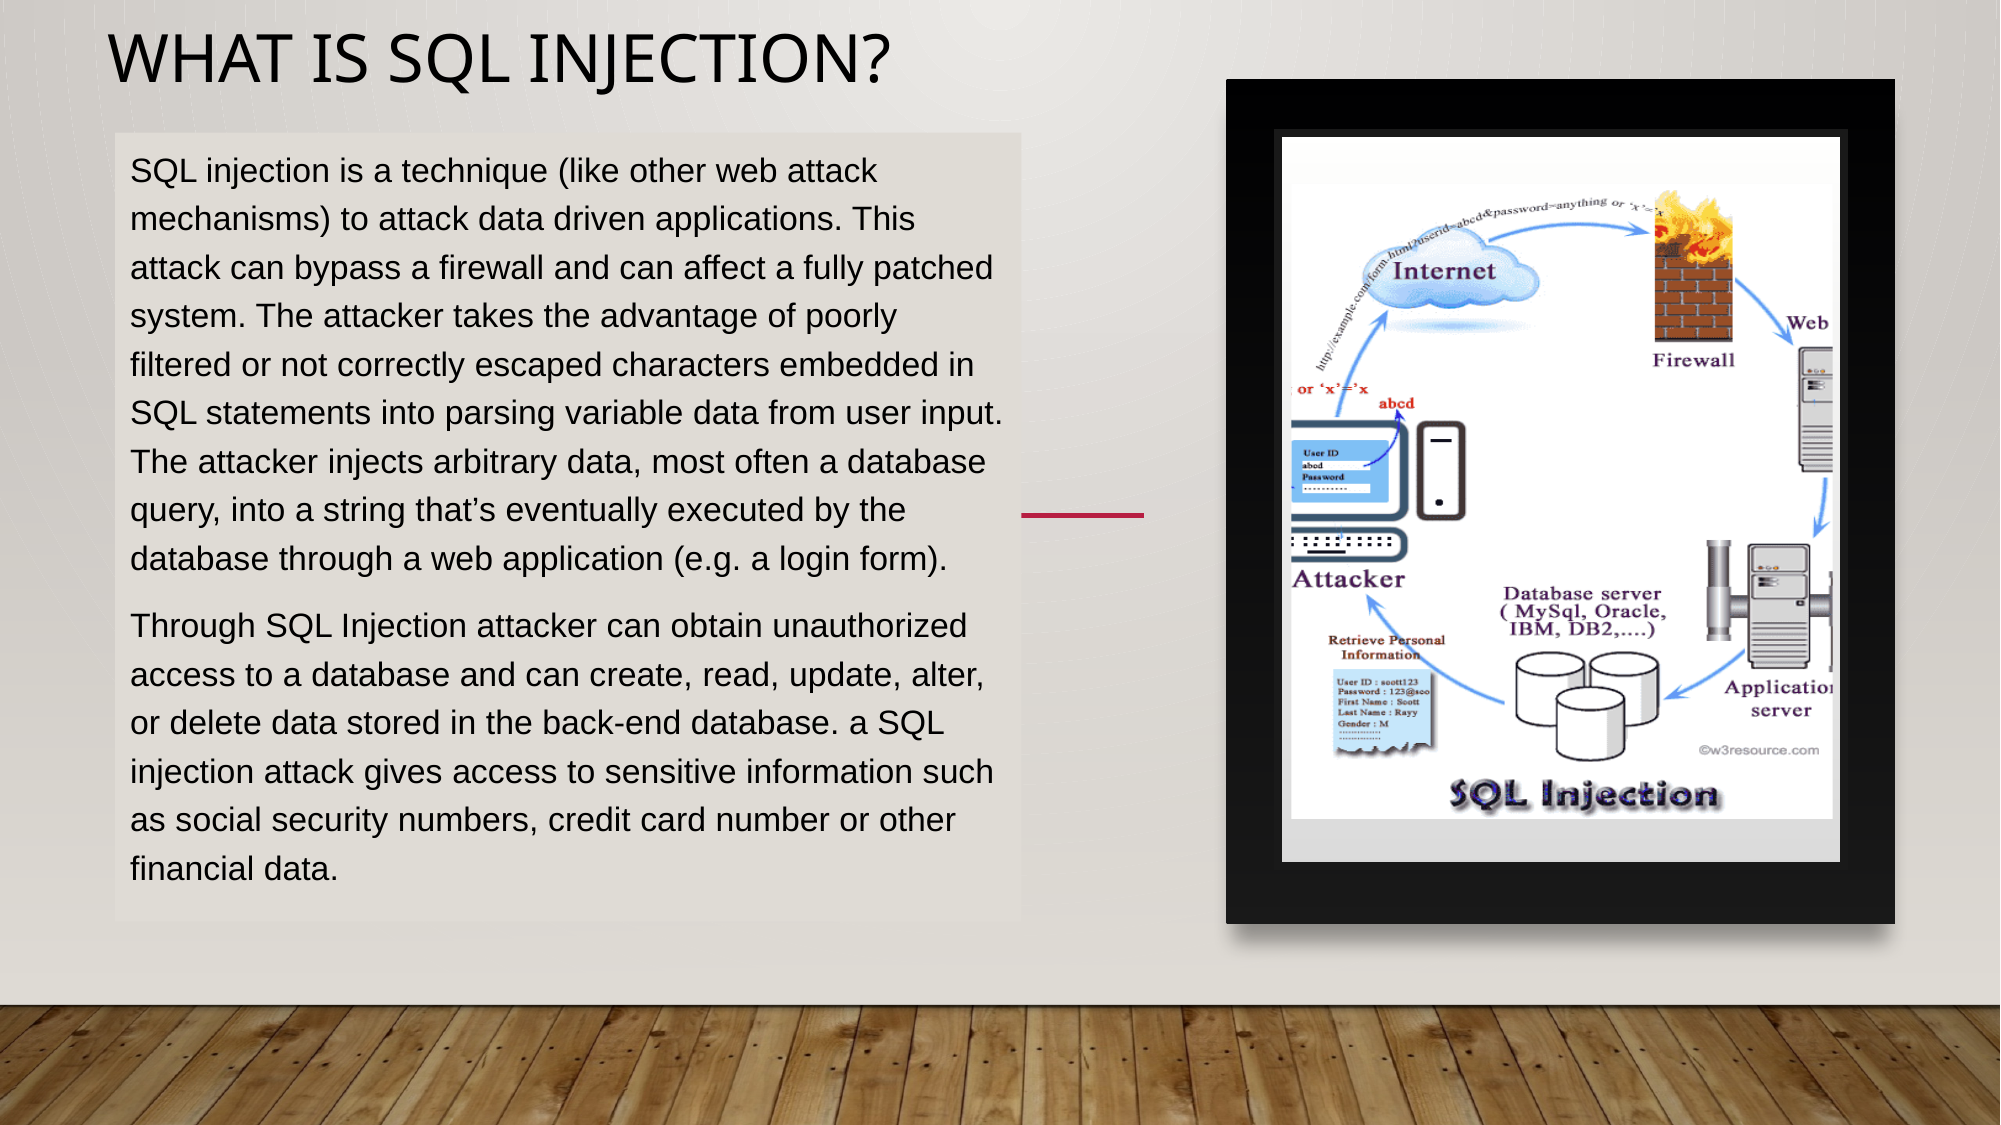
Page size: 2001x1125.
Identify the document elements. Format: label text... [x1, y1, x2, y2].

picture [0, 1005, 2000, 1125]
picture [1291, 183, 1833, 819]
title What is SQL injection? [92, 13, 1000, 185]
list SQL injection is a technique (like other web attack mechanisms) to attack data driven applications. This attack can bypass a firewall and can affect a fully patched system. The attacker takes the advantage of poorly filtered or not correctly escaped characters embedded in SQL statements into parsing variable data from user input. The attacker injects arbitrary data, most often a database query, into a string that’s eventually executed by the database through a web application (e.g. a login form). Through SQL Injection attacker can obtain unauthorized access to a database and can create, read, update, alter, or delete data stored in the back-end database. a SQL injection attack gives access to sensitive information such as social security numbers, credit card number or other financial data. [115, 132, 1022, 922]
